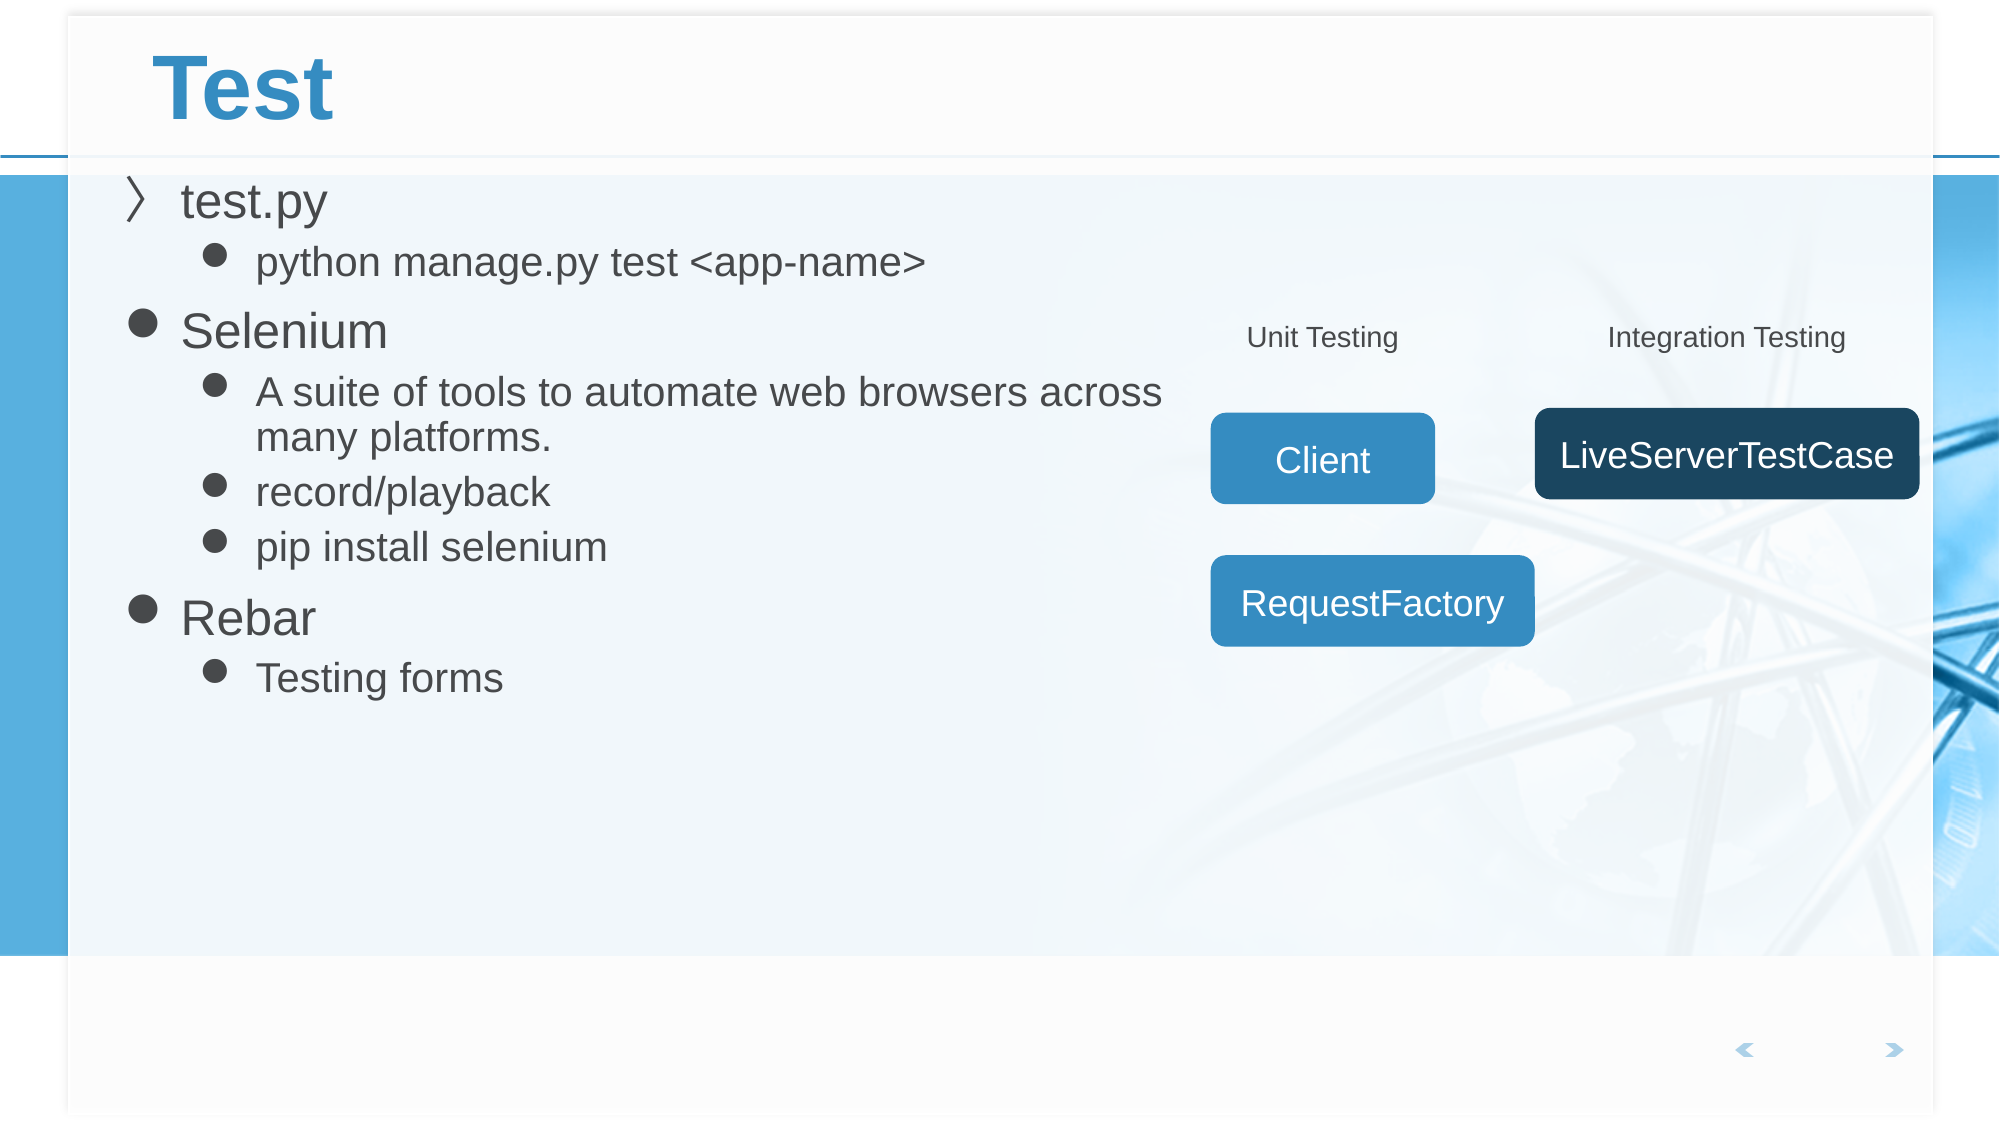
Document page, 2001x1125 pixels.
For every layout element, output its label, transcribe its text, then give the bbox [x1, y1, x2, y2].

text_box RequestFactory [1209, 554, 1536, 648]
text_box Integration Testing [1593, 300, 1862, 361]
picture [0, 0, 2001, 1125]
text_box LiveServerTestCase [1533, 406, 1921, 501]
title Test [137, 29, 1863, 150]
list test.py python manage.py test <app-name> Selenium A suite of tools to automate web browsers across many platforms. record/playback pip install selenium Rebar Testing forms [109, 168, 1199, 1003]
text_box Client [1209, 411, 1437, 506]
text_box Unit Testing [1231, 300, 1414, 361]
